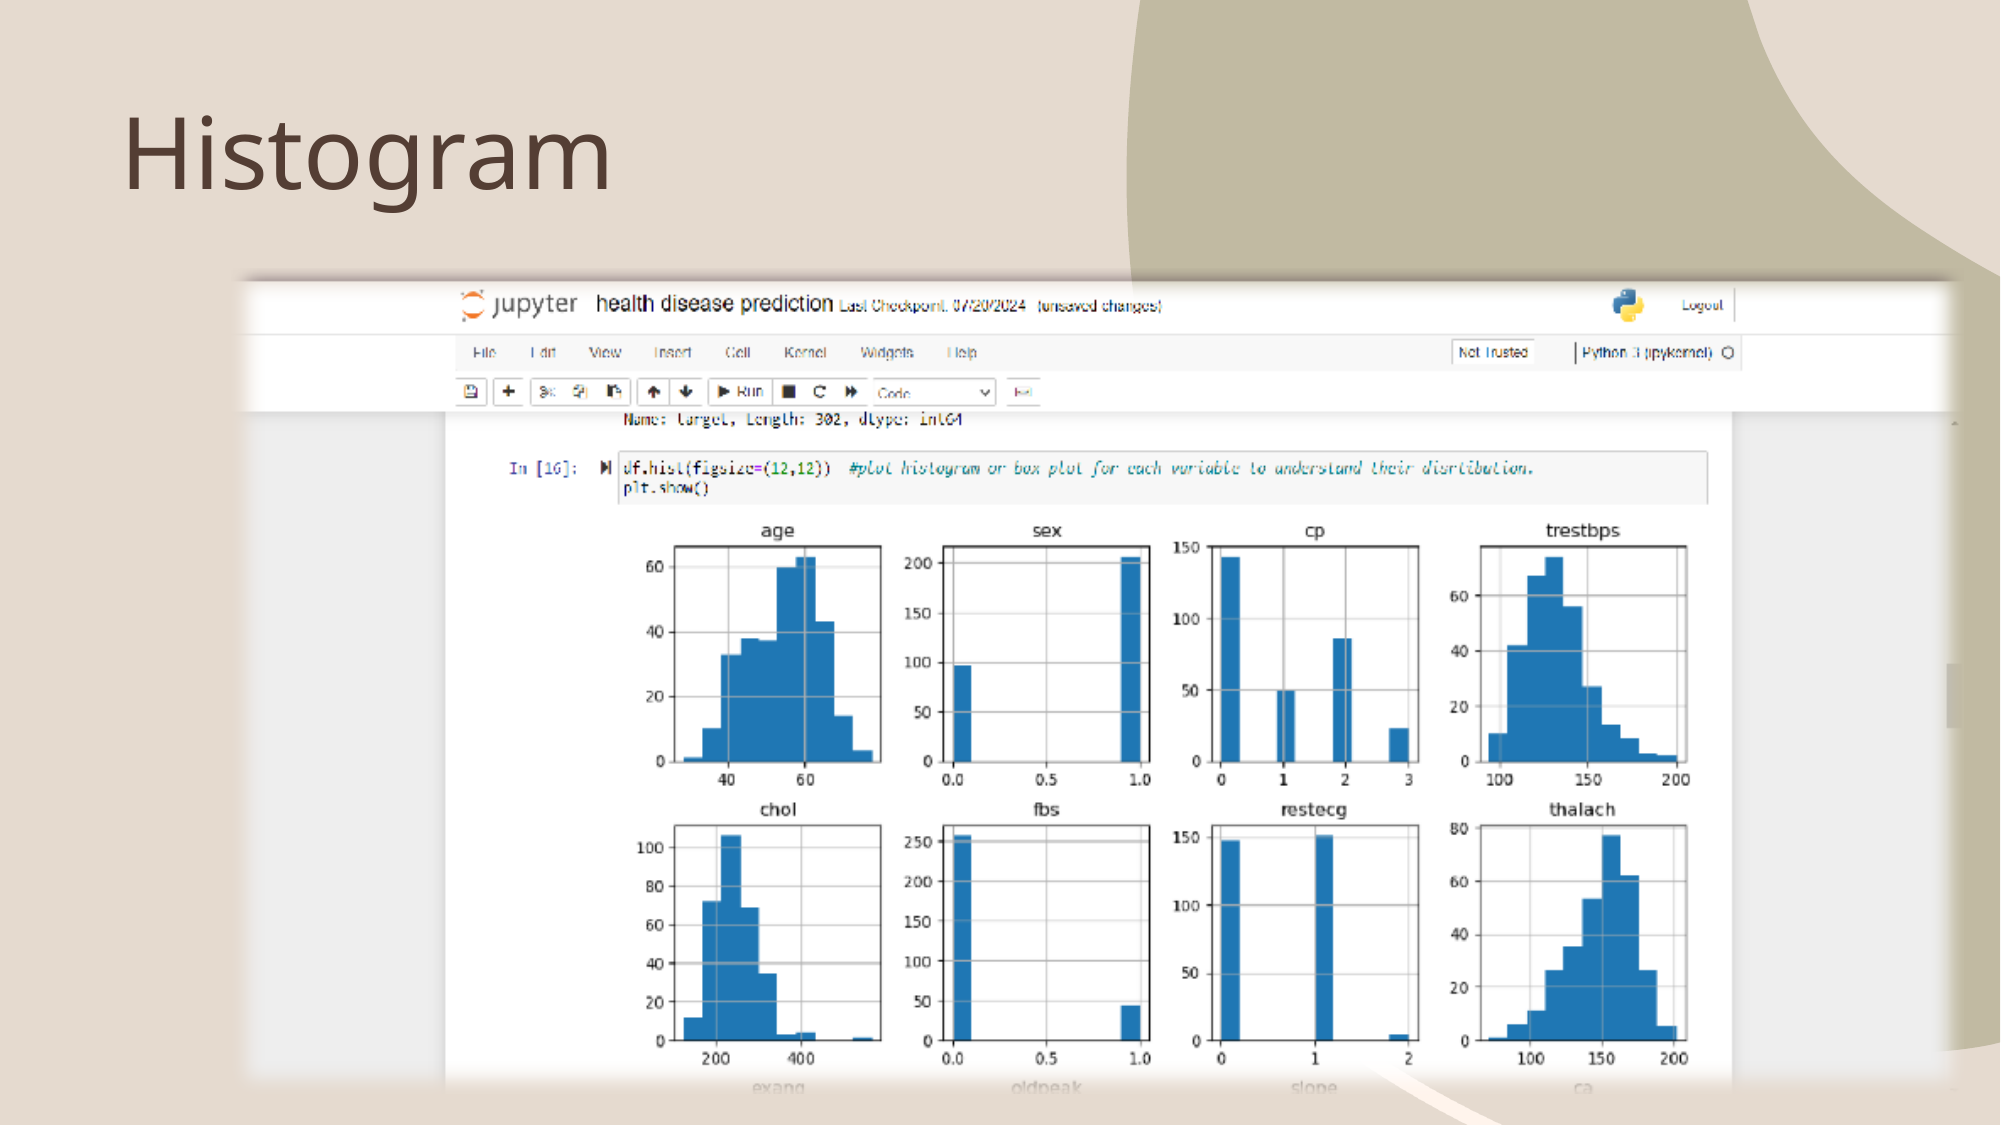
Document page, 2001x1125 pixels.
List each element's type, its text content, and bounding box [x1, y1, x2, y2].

picture [231, 268, 1964, 1125]
title Histogram [105, 31, 1415, 294]
